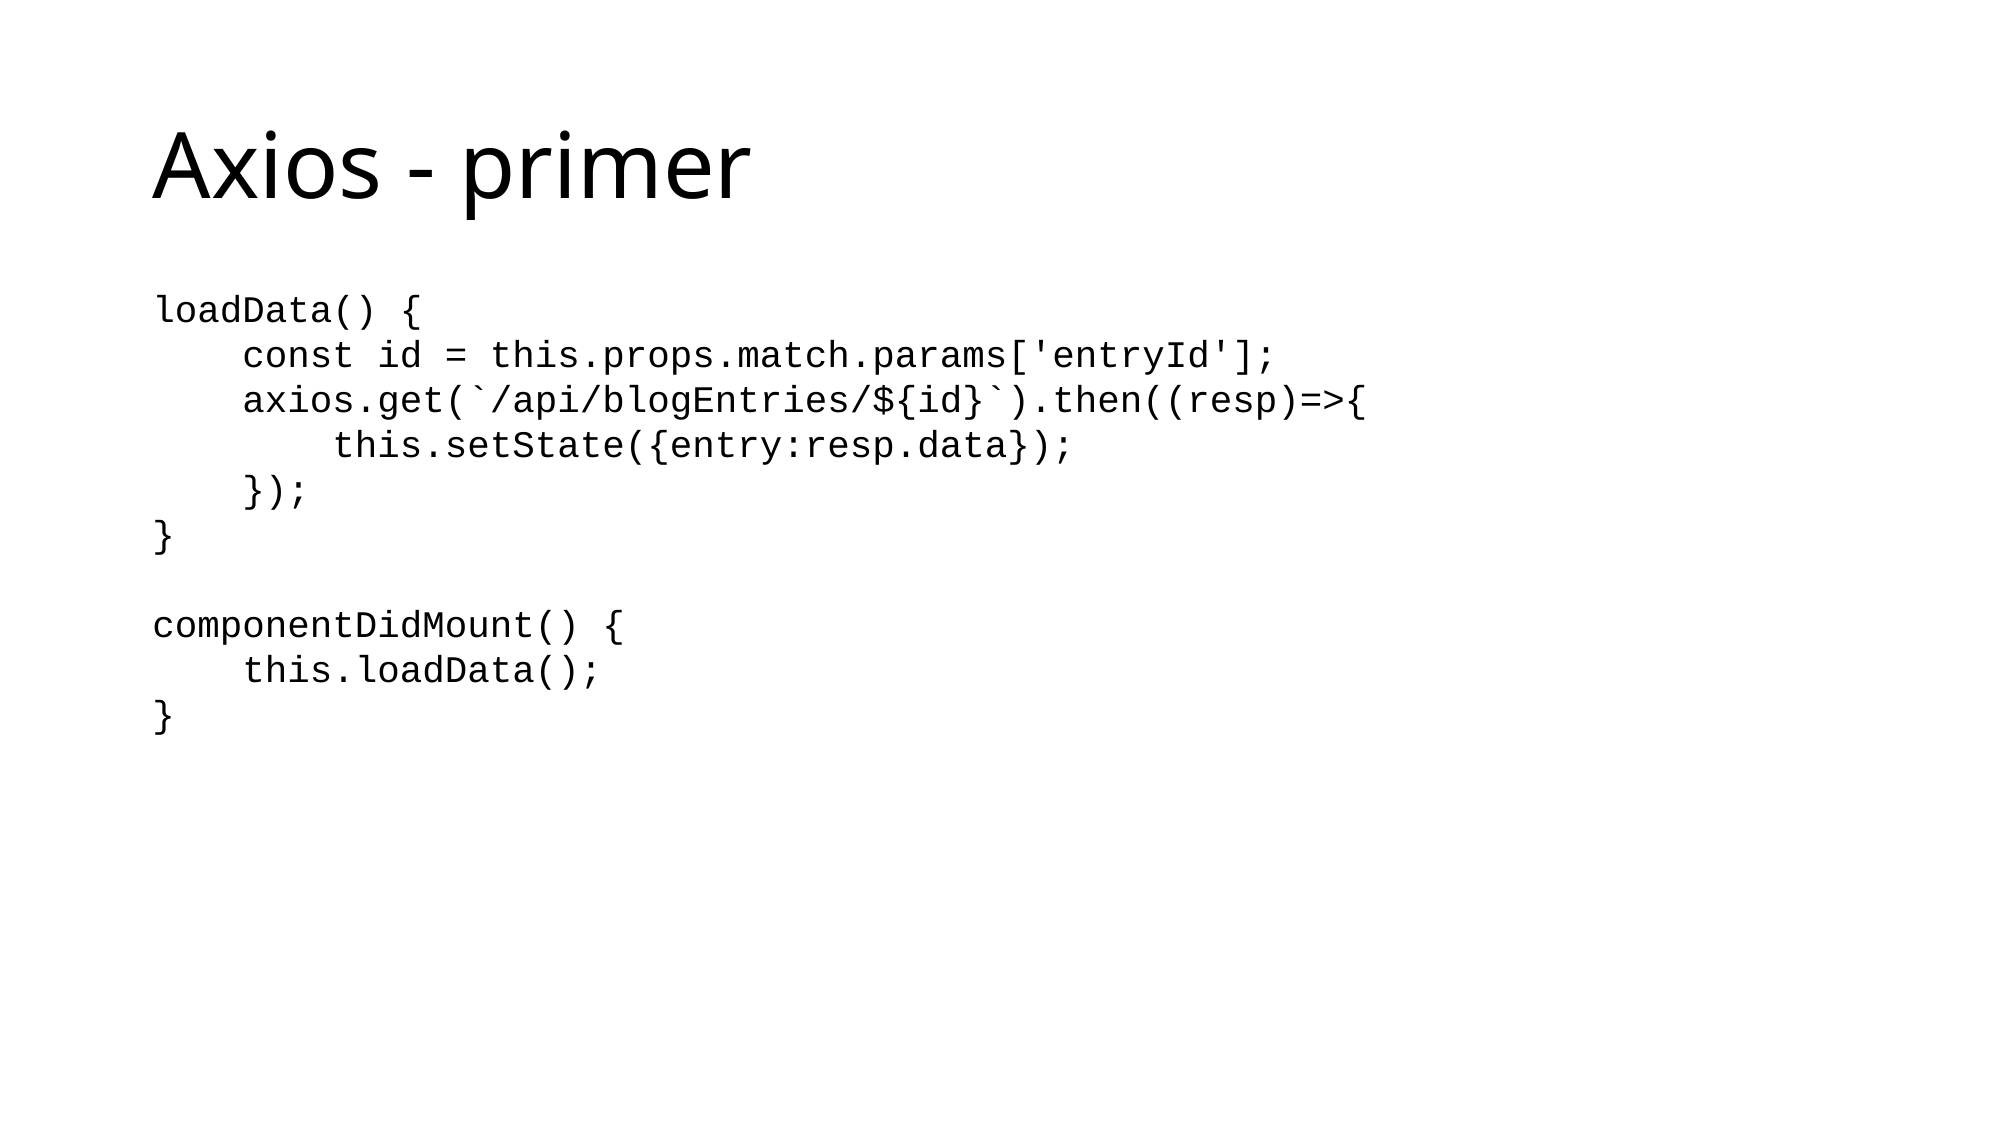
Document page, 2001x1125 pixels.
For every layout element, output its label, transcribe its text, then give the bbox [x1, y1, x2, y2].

title Axios - primer [137, 59, 1863, 278]
text_box loadData() { const id = this.props.match.params['entryId']; axios.get(`/api/blogEntries/${id}`).then((resp)=>{ this.setState({entry:resp.data}); }); } componentDidMount() { this.loadData(); } [137, 277, 1497, 742]
